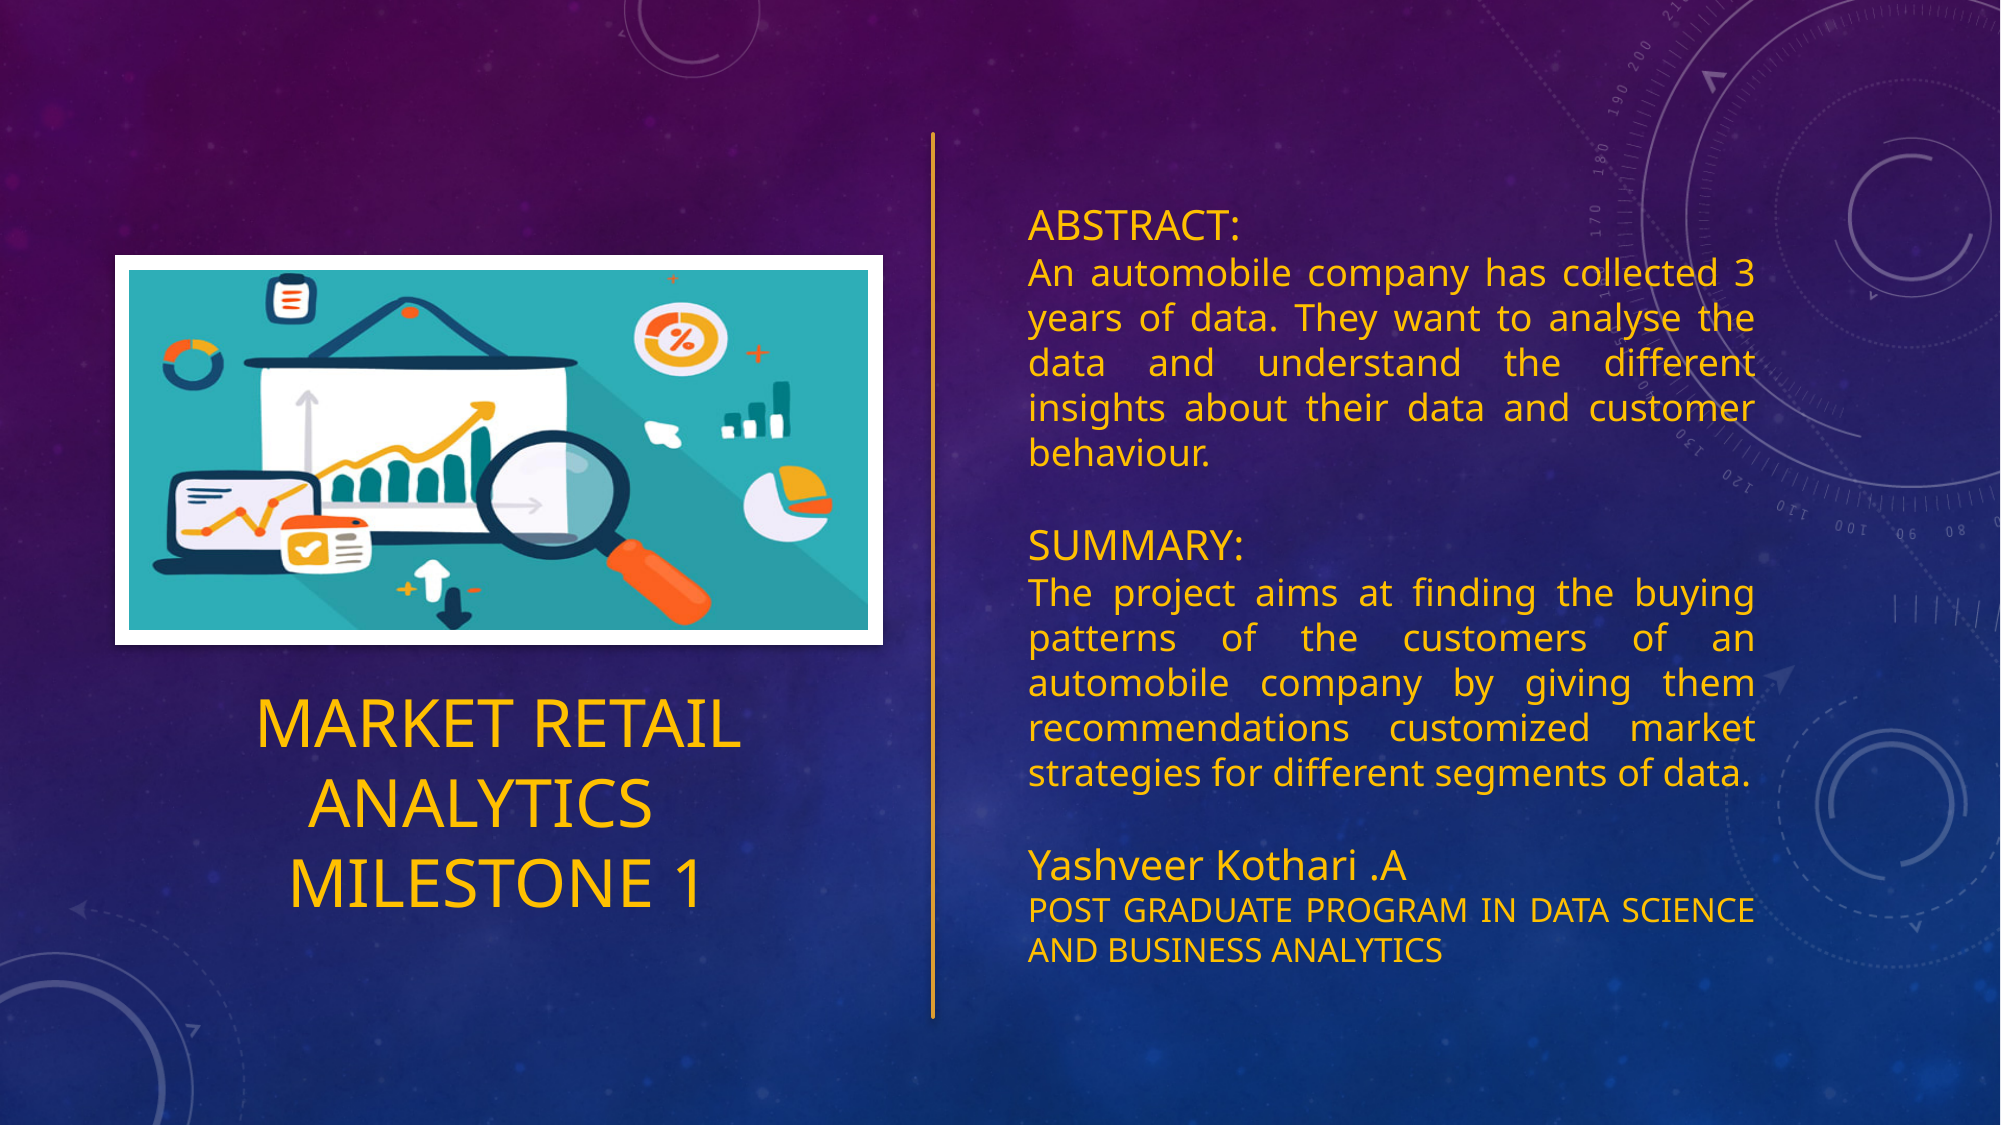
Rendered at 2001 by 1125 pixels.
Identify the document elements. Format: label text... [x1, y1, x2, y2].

text_box ABSTRACT: An automobile company has collected 3 years of data. They want to analyse the data and understand the different insights about their data and customer behaviour. SUMMARY: The project aims at finding the buying patterns of the customers of an automobile company by giving them recommendations customized market strategies for different segments of data. Yashveer Kothari .A POST GRADUATE PROGRAM IN DATA SCIENCE AND BUSINESS ANALYTICS [1013, 191, 1771, 977]
picture [0, 0, 2001, 1125]
text_box MARKET RETAIL ANALYTICS MILESTONE 1 [179, 673, 818, 928]
